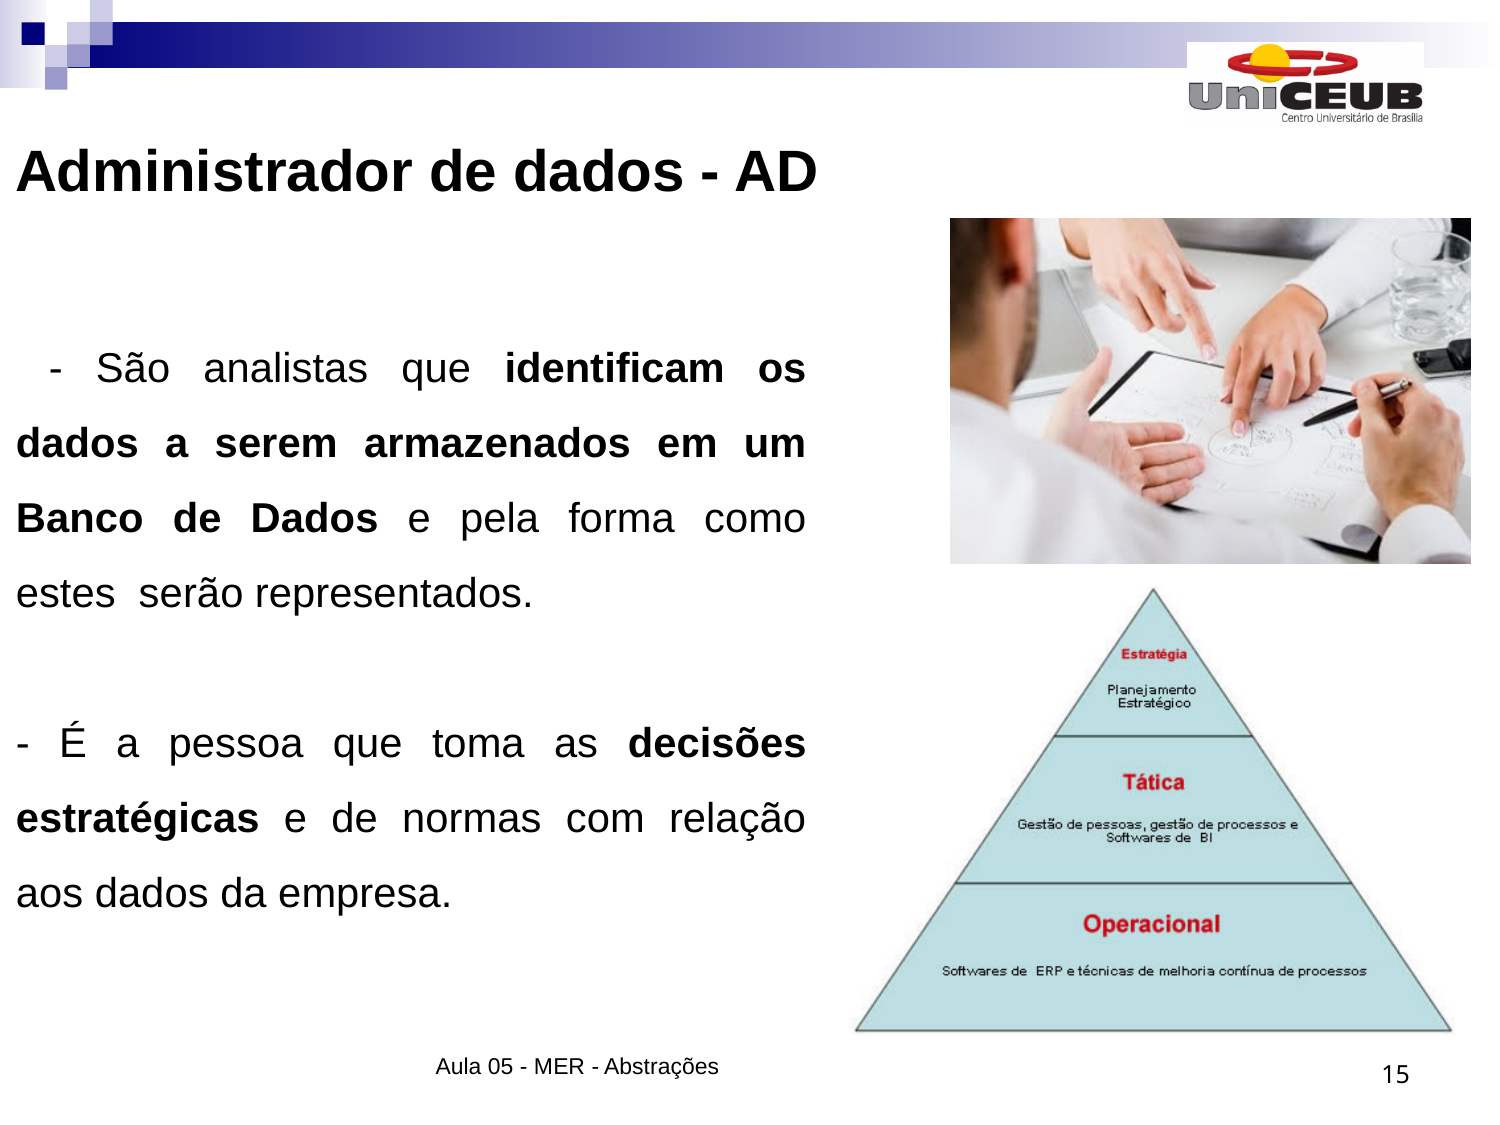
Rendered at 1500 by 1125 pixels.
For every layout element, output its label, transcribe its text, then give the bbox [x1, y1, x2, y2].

text_box Aula 05 - MER - Abstrações [340, 1011, 816, 1087]
text_box - São analistas que identificam os dados a serem armazenados em um Banco de Dados e pela forma como estes serão representados. - É a pessoa que toma as decisões estratégicas e de normas com relação aos dados da empresa. [0, 308, 822, 392]
text_box 15 [1074, 1044, 1425, 1100]
picture [848, 585, 1459, 1036]
picture [950, 218, 1471, 565]
title Administrador de dados - AD [0, 137, 1500, 199]
picture [1186, 42, 1424, 125]
